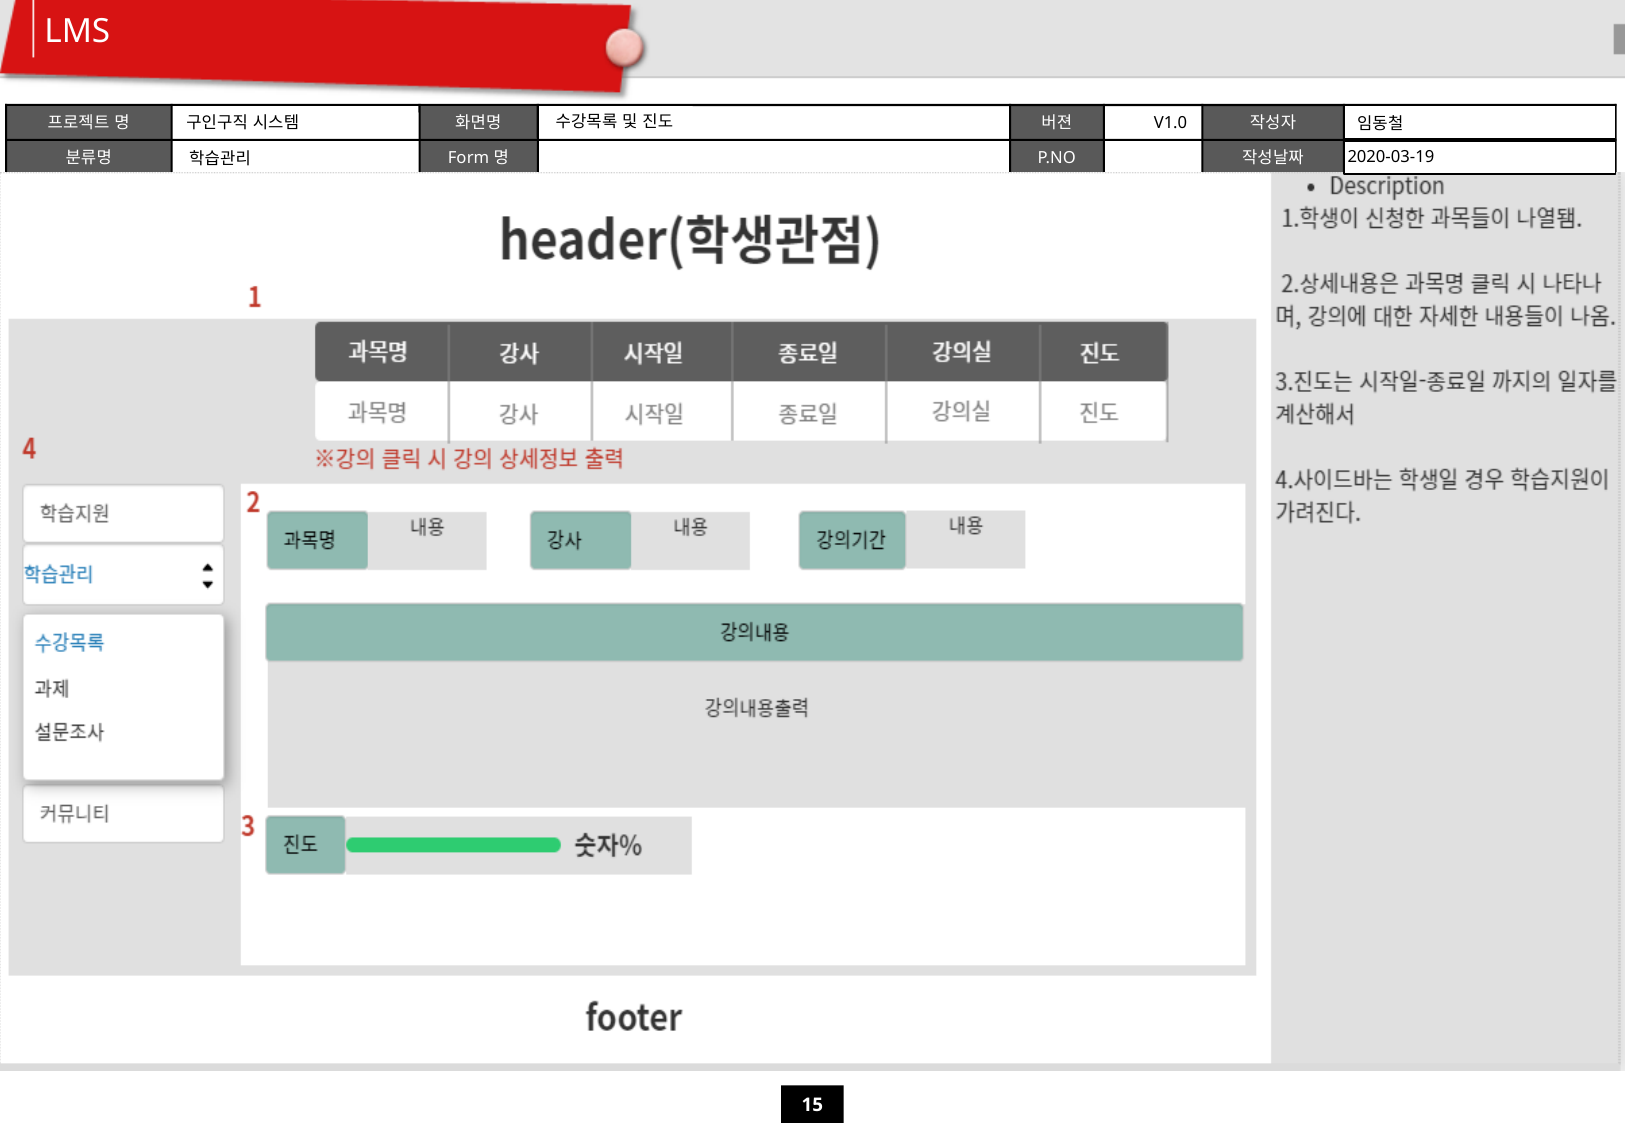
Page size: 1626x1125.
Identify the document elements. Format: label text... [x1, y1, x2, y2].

text_box 학습관리 [165, 140, 461, 172]
picture [0, 0, 1625, 110]
text_box LMS [29, 0, 597, 57]
text_box 수강목록 및 진도 [540, 103, 837, 139]
text_box 2020-03-19 [1328, 138, 1624, 172]
text_box 임동철 [1333, 105, 1626, 140]
picture [0, 172, 1625, 1071]
